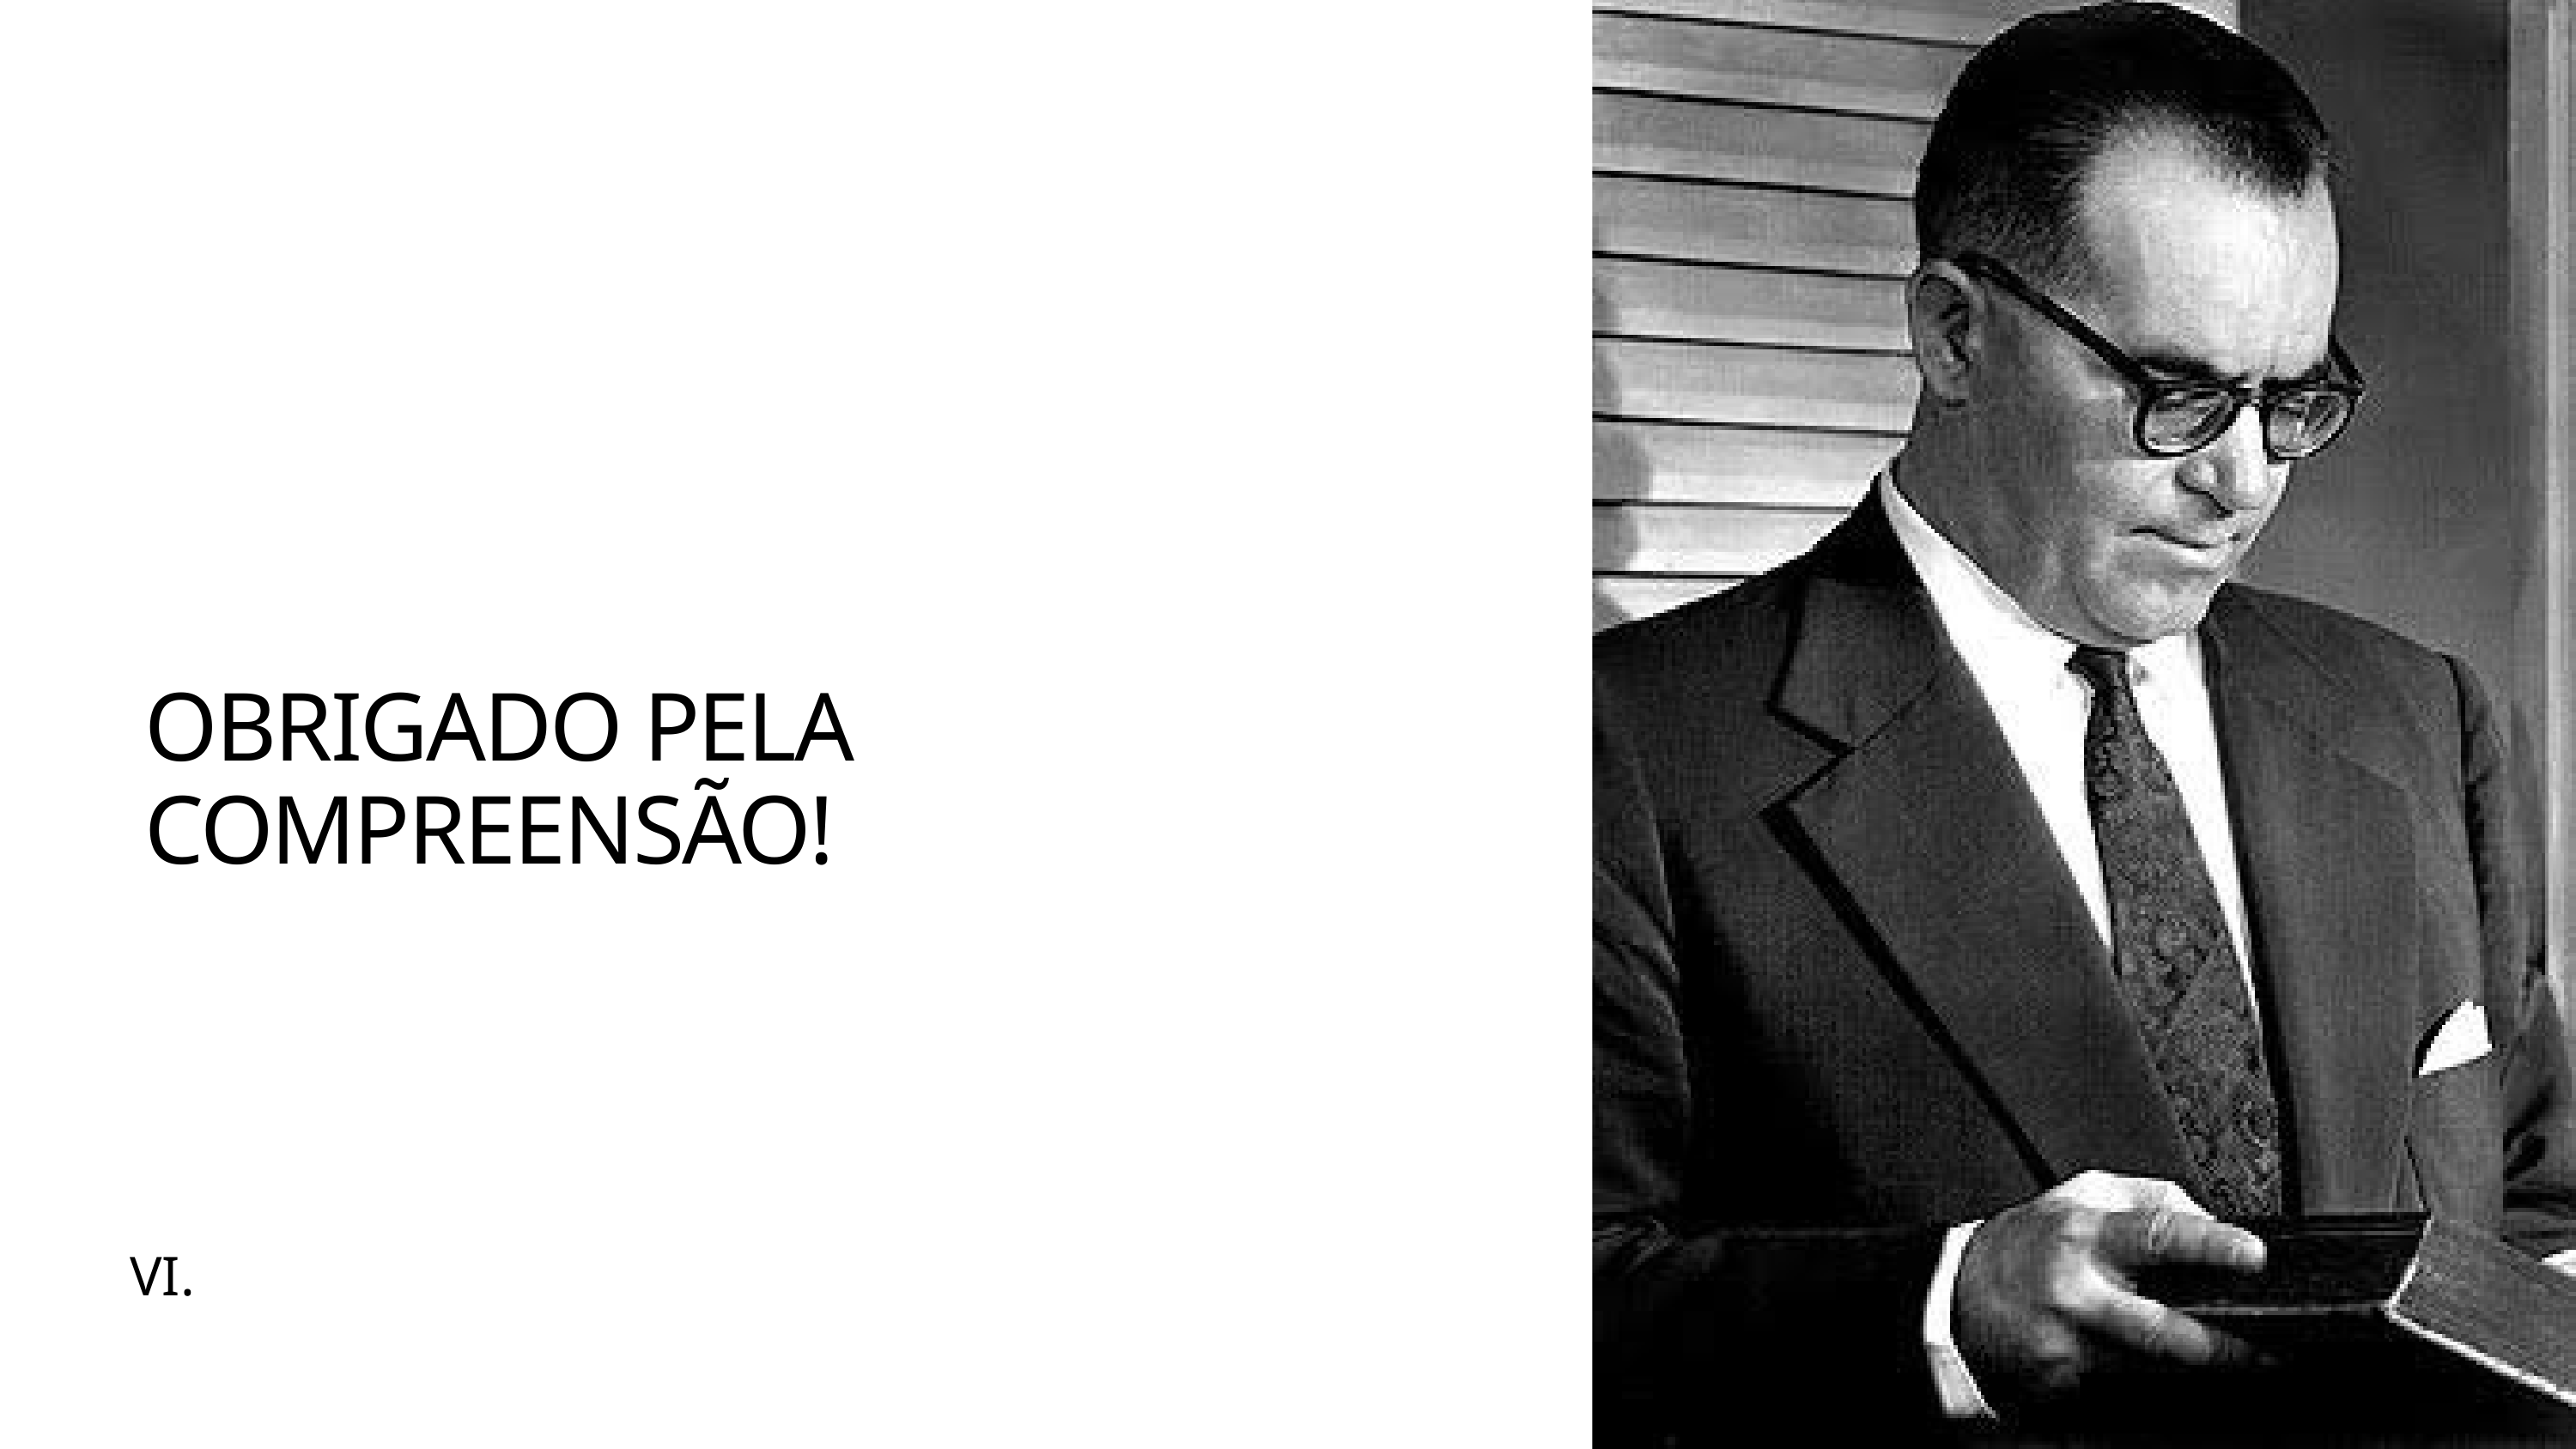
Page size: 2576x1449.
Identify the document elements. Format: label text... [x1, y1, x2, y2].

text_box OBRIGADO PELA COMPREENSÃO! [144, 676, 1508, 883]
text_box VI. [129, 1231, 196, 1307]
text_box [1592, 0, 2576, 1449]
